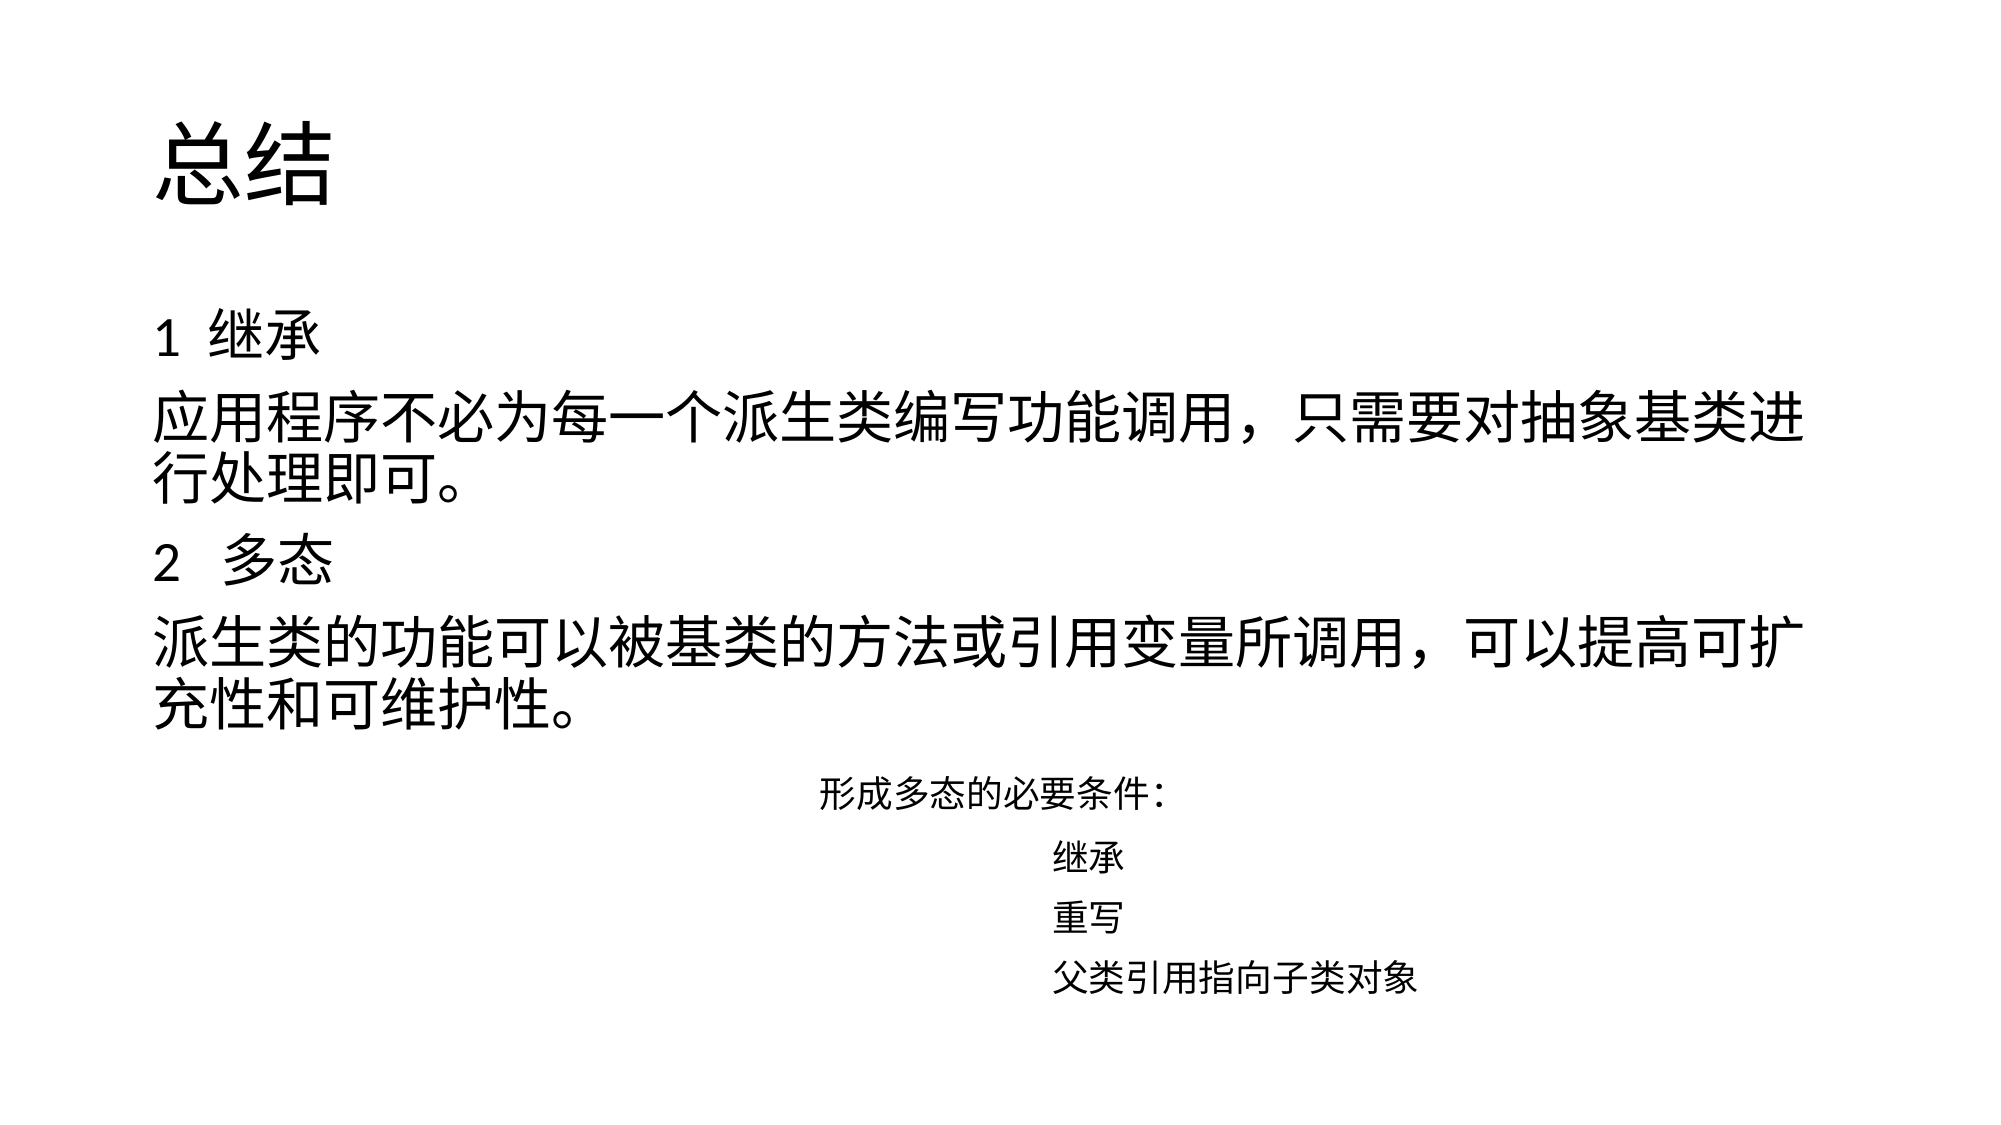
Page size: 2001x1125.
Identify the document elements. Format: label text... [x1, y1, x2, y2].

list 1 继承 应用程序不必为每一个派生类编写功能调用，只需要对抽象基类进行处理即可。 2 多态 派生类的功能可以被基类的方法或引用变量所调用，可以提高可扩充性和可维护性。 形成多态的必要条件： 继承 重写 父类引用指向子类对象 [137, 299, 1863, 1014]
title 总结 [137, 59, 1863, 278]
